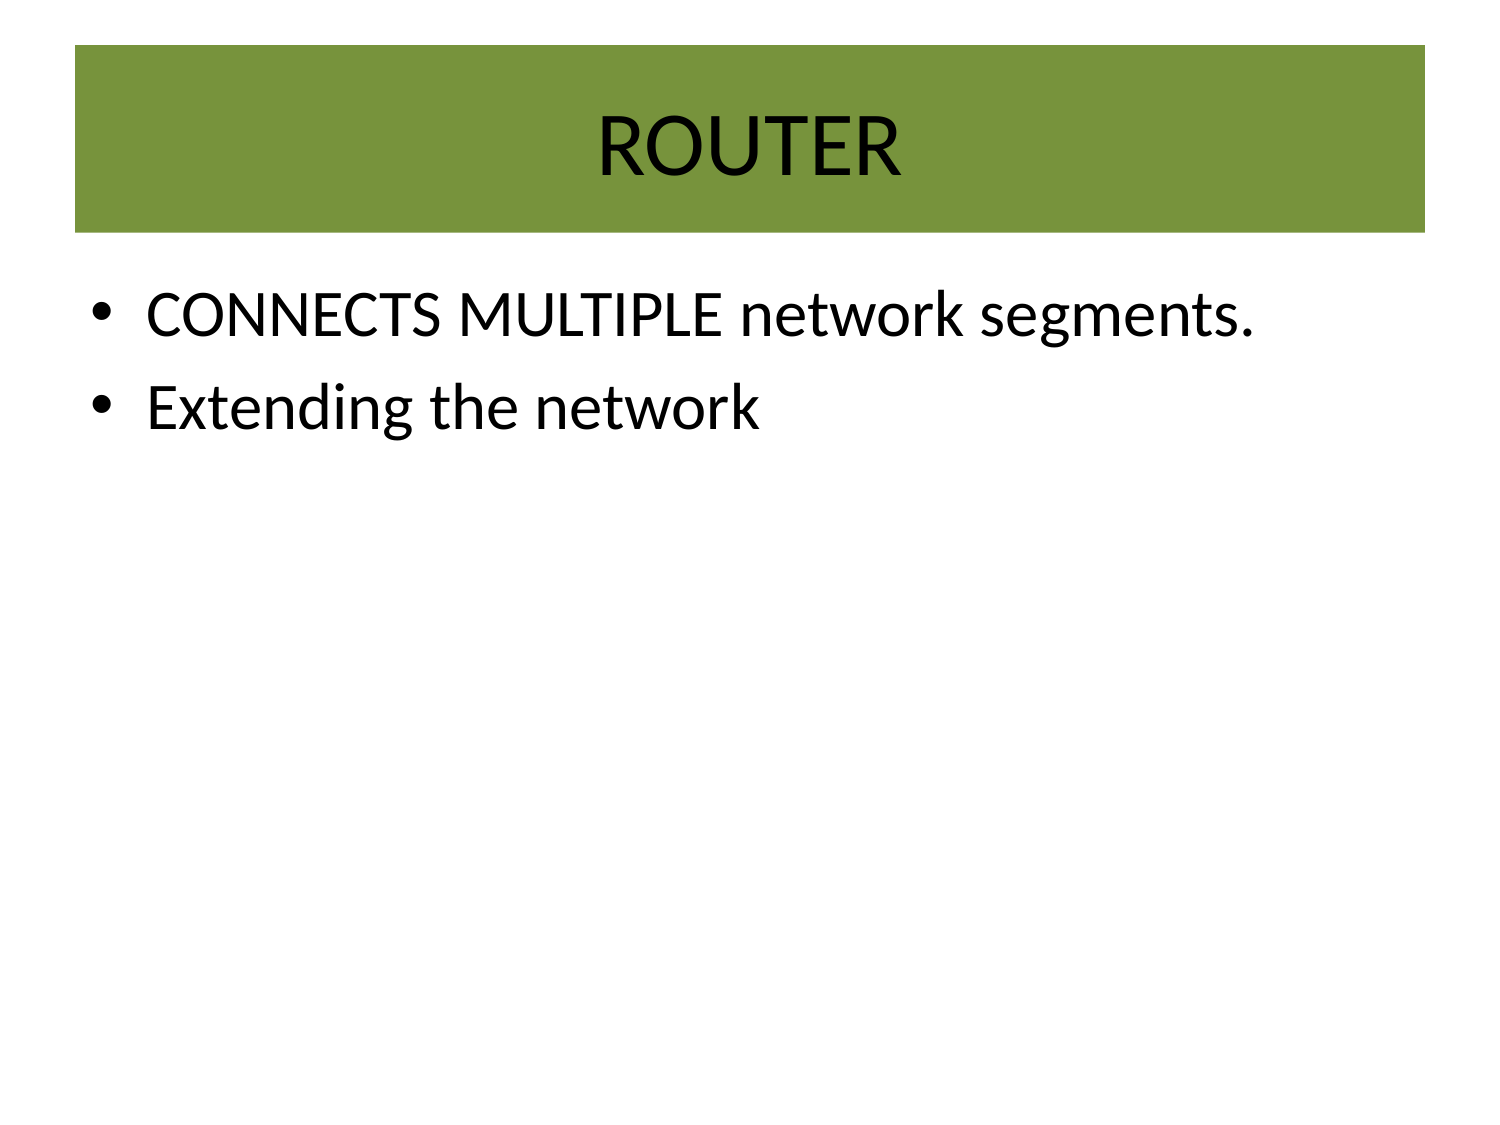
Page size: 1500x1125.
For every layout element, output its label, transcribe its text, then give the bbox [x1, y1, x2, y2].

title ROUTER [75, 45, 1425, 233]
list CONNECTS MULTIPLE network segments. Extending the network [75, 262, 1425, 1005]
